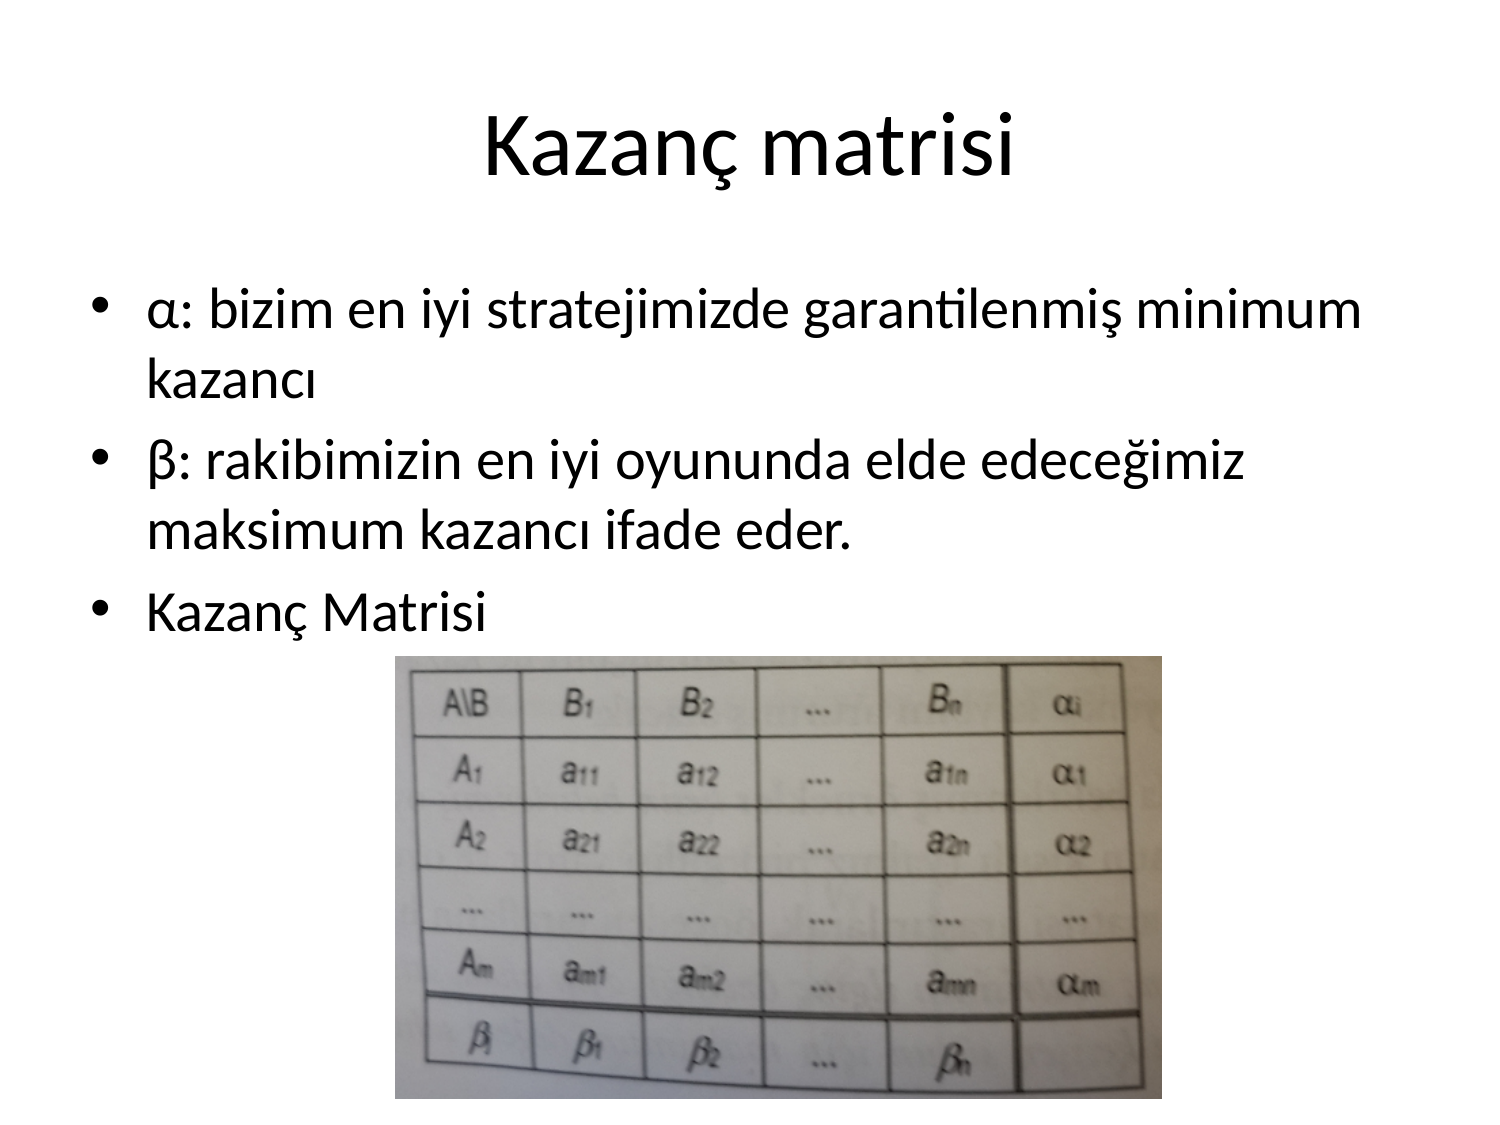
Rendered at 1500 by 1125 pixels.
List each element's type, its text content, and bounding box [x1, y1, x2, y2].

list α: bizim en iyi stratejimizde garantilenmiş minimum kazancı β: rakibimizin en iyi oyununda elde edeceğimiz maksimum kazancı ifade eder. Kazanç Matrisi [75, 262, 1425, 1005]
title Kazanç matrisi [75, 45, 1425, 233]
picture [395, 656, 1162, 1100]
